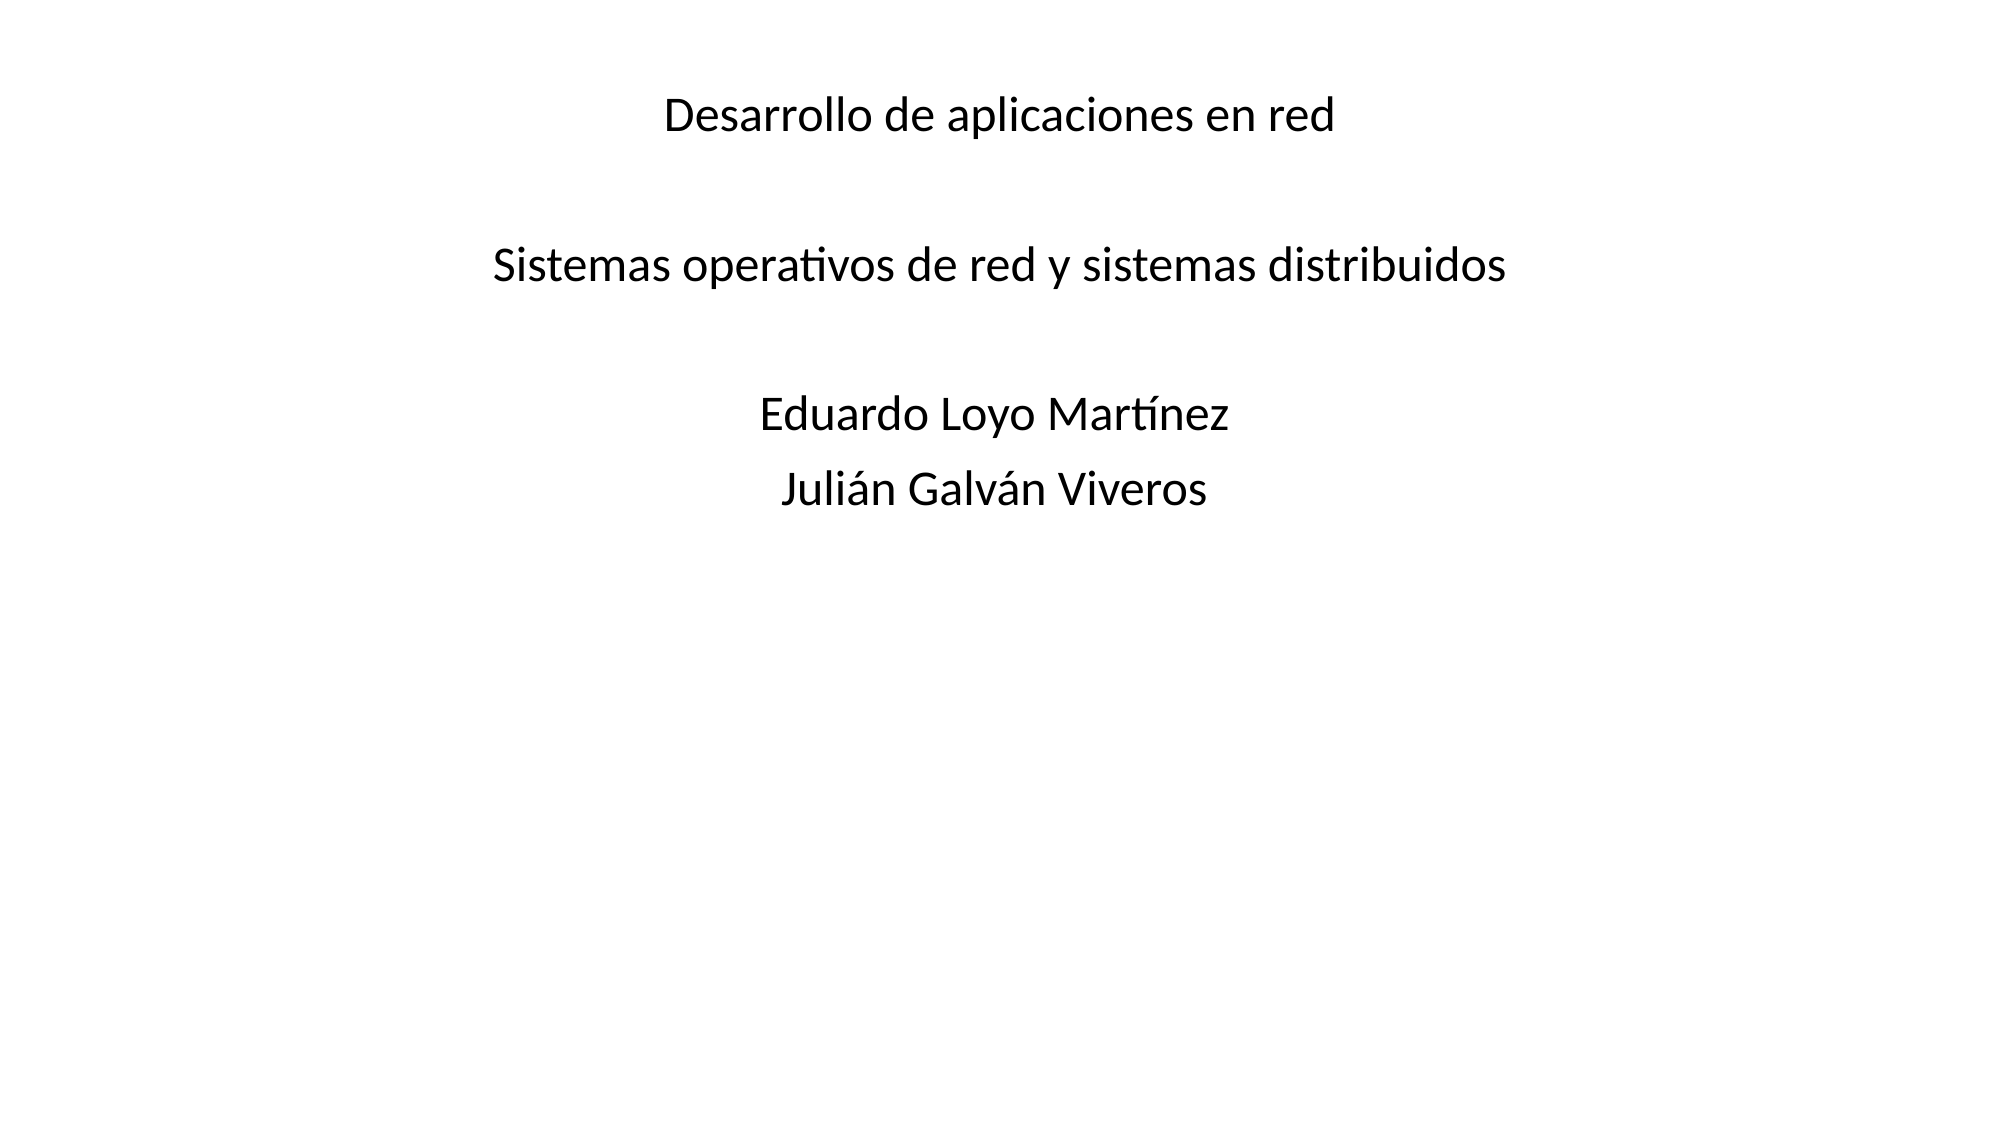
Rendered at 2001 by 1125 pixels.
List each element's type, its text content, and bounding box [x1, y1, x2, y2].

subtitle Desarrollo de aplicaciones en red Sistemas operativos de red y sistemas distribuidos Eduardo Loyo Martínez Julián Galván Viveros [0, 0, 2000, 1125]
